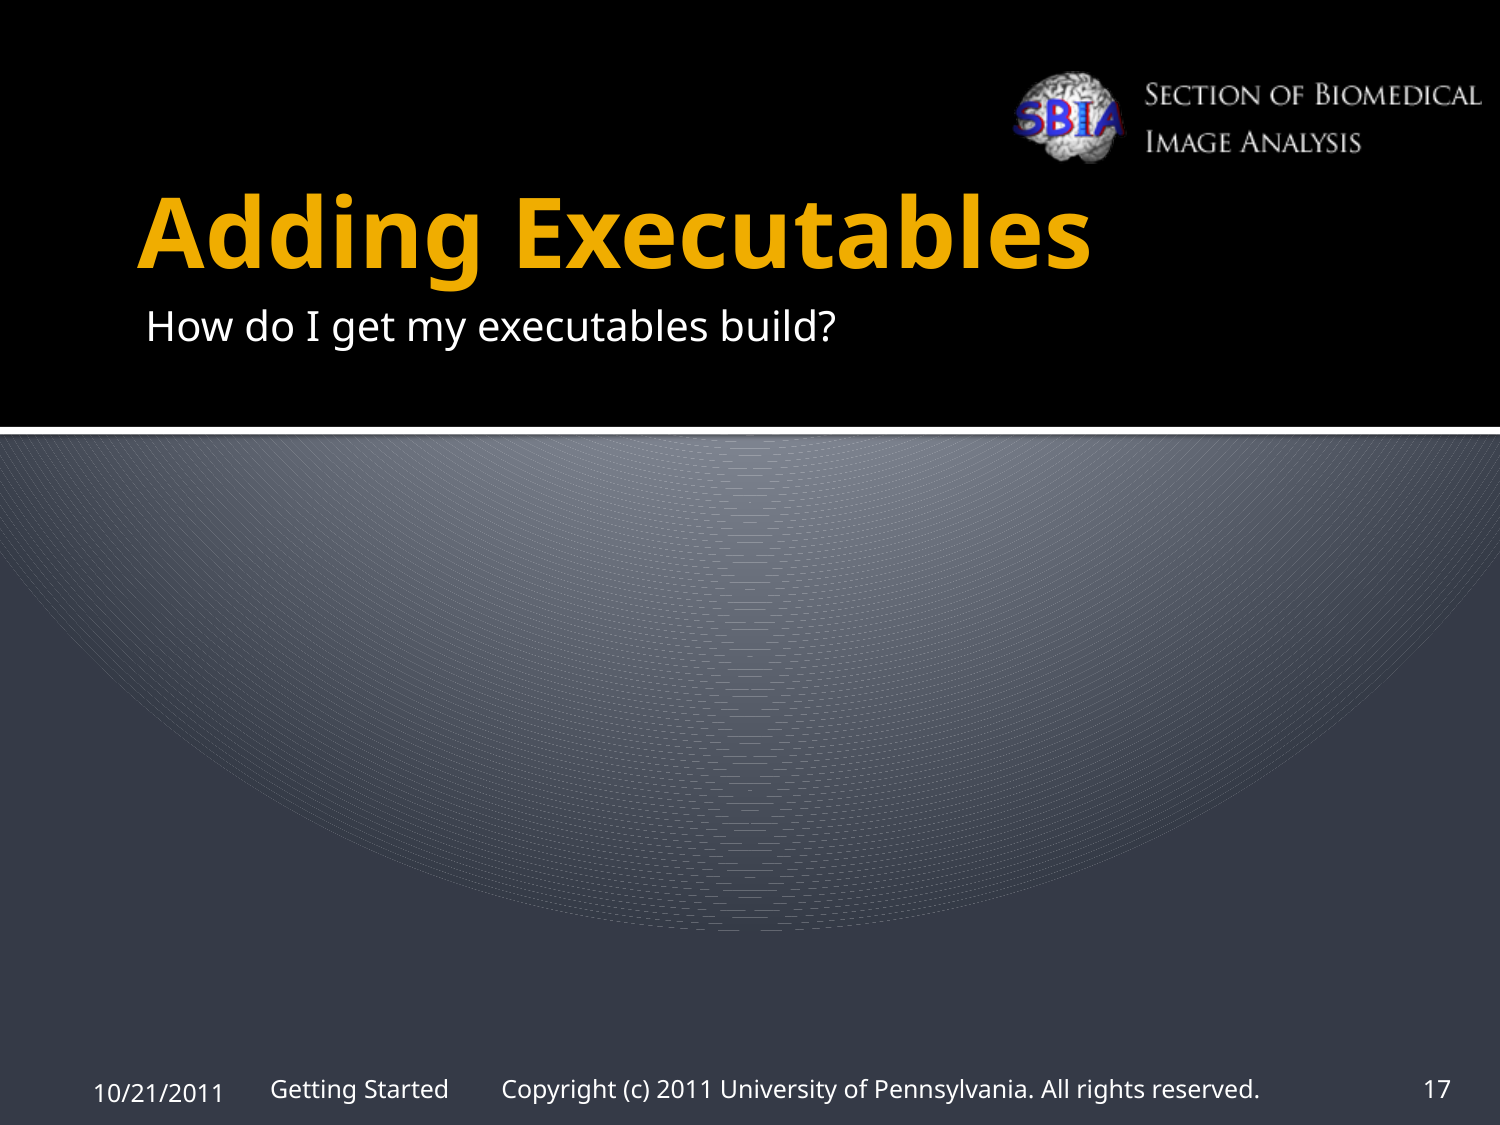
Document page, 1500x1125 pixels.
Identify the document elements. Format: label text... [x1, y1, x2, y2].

title Adding Executables [123, 19, 1438, 288]
footer Getting Started Copyright (c) 2011 University of Pennsylvania. All rights reserved. [262, 1062, 1337, 1108]
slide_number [75, 1062, 238, 1108]
slide_number 17 [1345, 1062, 1467, 1108]
list How do I get my executables build? [121, 299, 1438, 413]
picture [1438, 70, 1482, 165]
